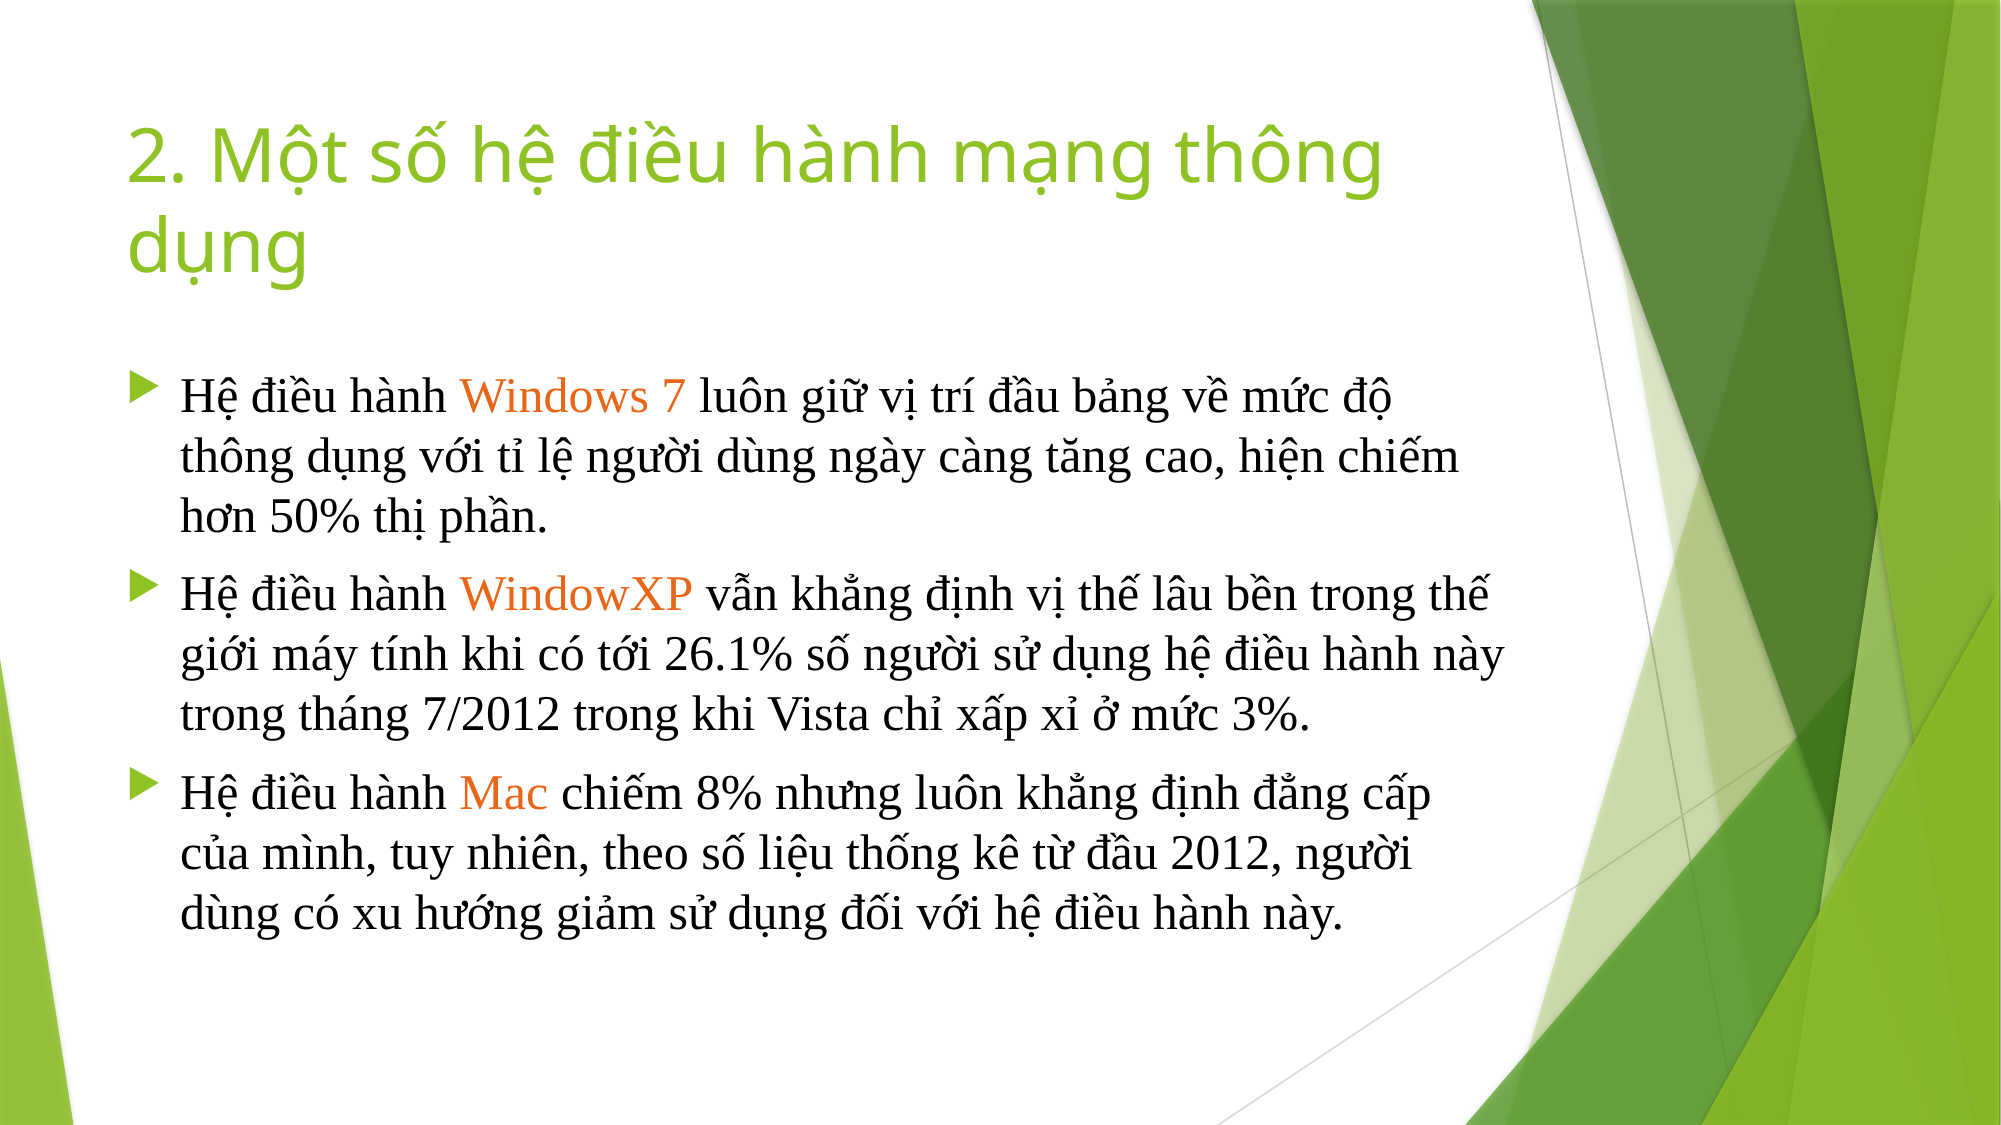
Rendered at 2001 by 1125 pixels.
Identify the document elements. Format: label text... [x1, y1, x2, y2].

list Hệ điều hành Windows 7 luôn giữ vị trí đầu bảng về mức độ thông dụng với tỉ lệ người dùng ngày càng tăng cao, hiện chiếm hơn 50% thị phần. Hệ điều hành WindowXP vẫn khẳng định vị thế lâu bền trong thế giới máy tính khi có tới 26.1% số người sử dụng hệ điều hành này trong tháng 7/2012 trong khi Vista chỉ xấp xỉ ở mức 3%. Hệ điều hành Mac chiếm 8% nhưng luôn khẳng định đẳng cấp của mình, tuy nhiên, theo số liệu thống kê từ đầu 2012, người dùng có xu hướng giảm sử dụng đối với hệ điều hành này. [111, 354, 1522, 992]
title 2. Một số hệ điều hành mạng thông dụng [111, 99, 1522, 317]
